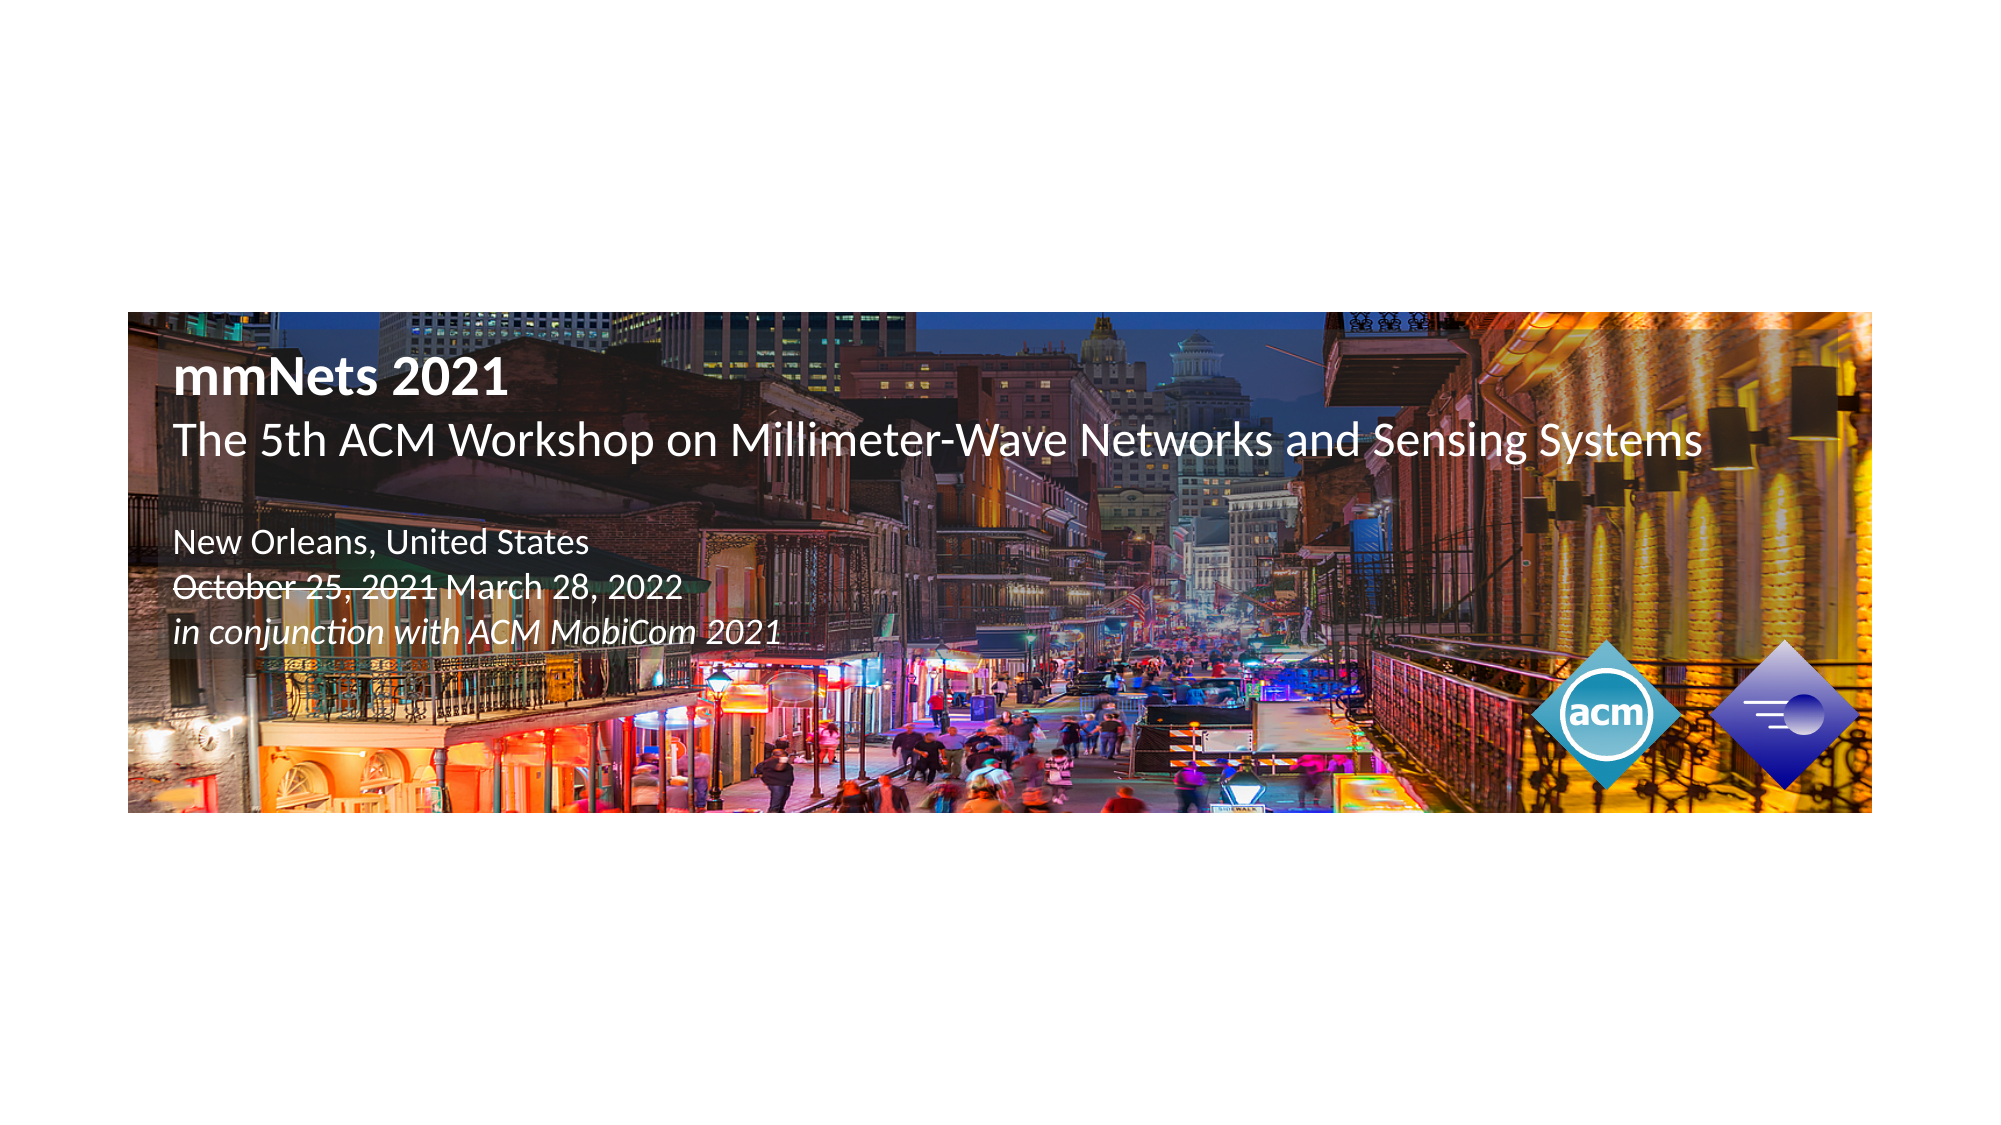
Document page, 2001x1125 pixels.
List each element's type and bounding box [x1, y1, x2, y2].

picture [128, 312, 1872, 813]
